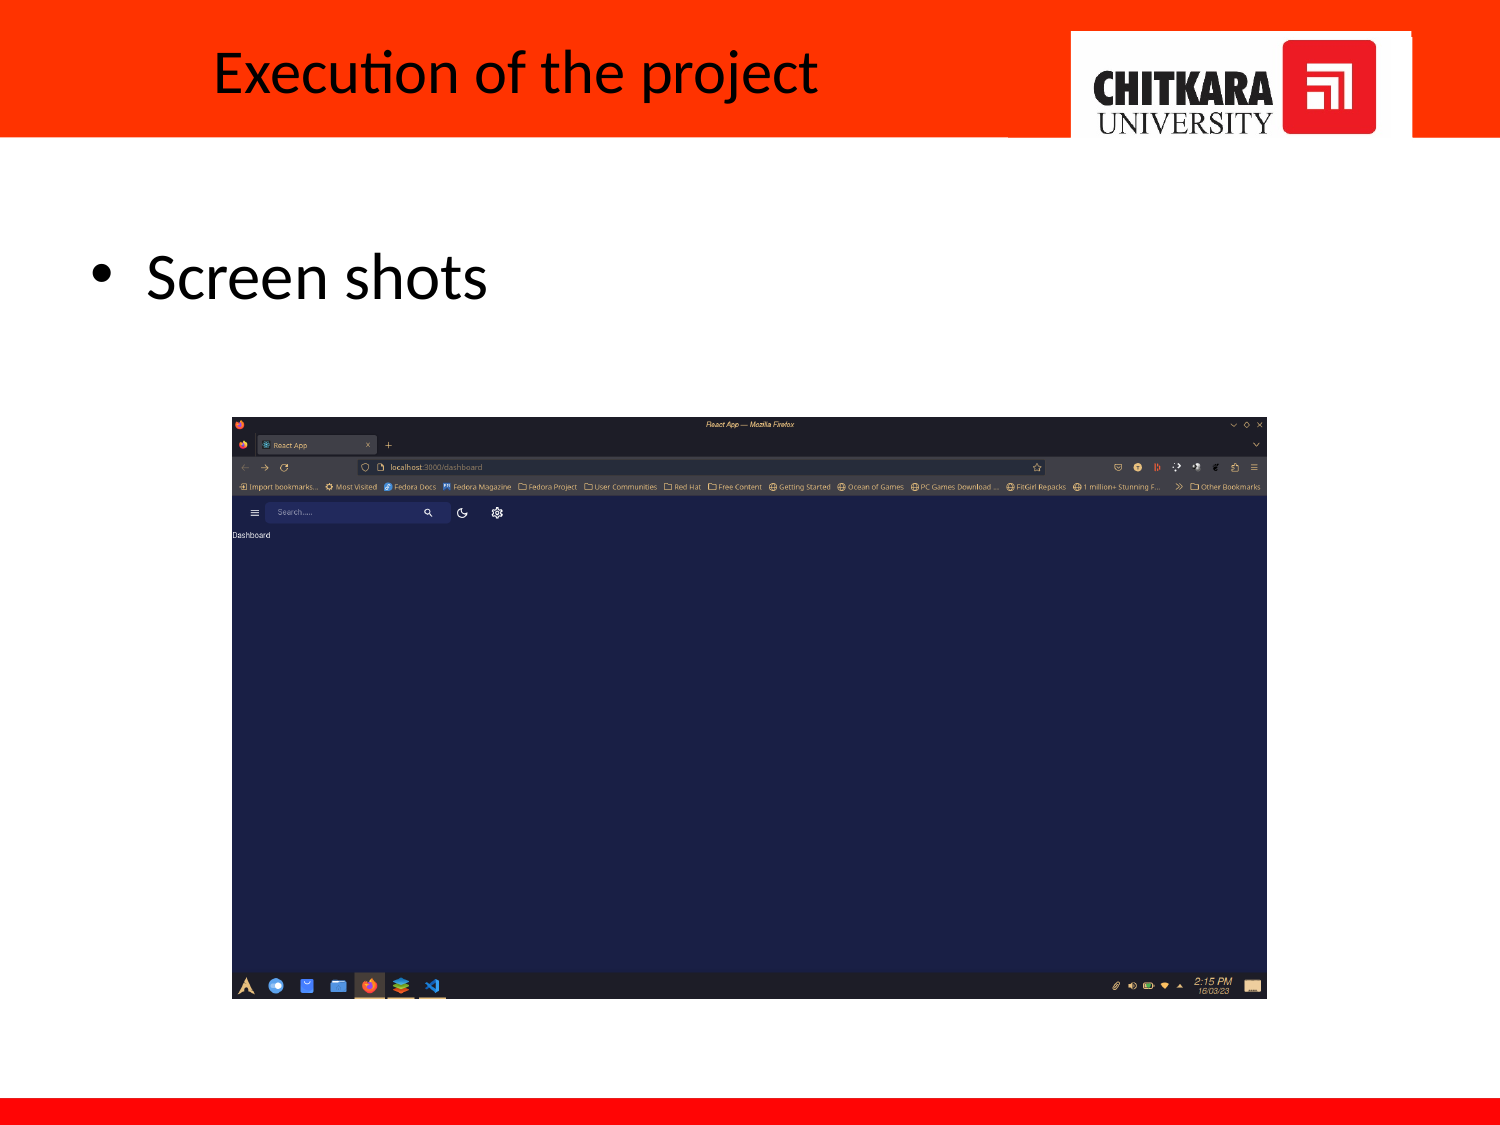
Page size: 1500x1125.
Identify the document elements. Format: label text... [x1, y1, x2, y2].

title Execution of the project [0, 0, 1063, 138]
picture [1074, 37, 1391, 138]
picture [232, 416, 1268, 1000]
list Screen shots [75, 224, 1425, 968]
picture [0, 1096, 1500, 1125]
